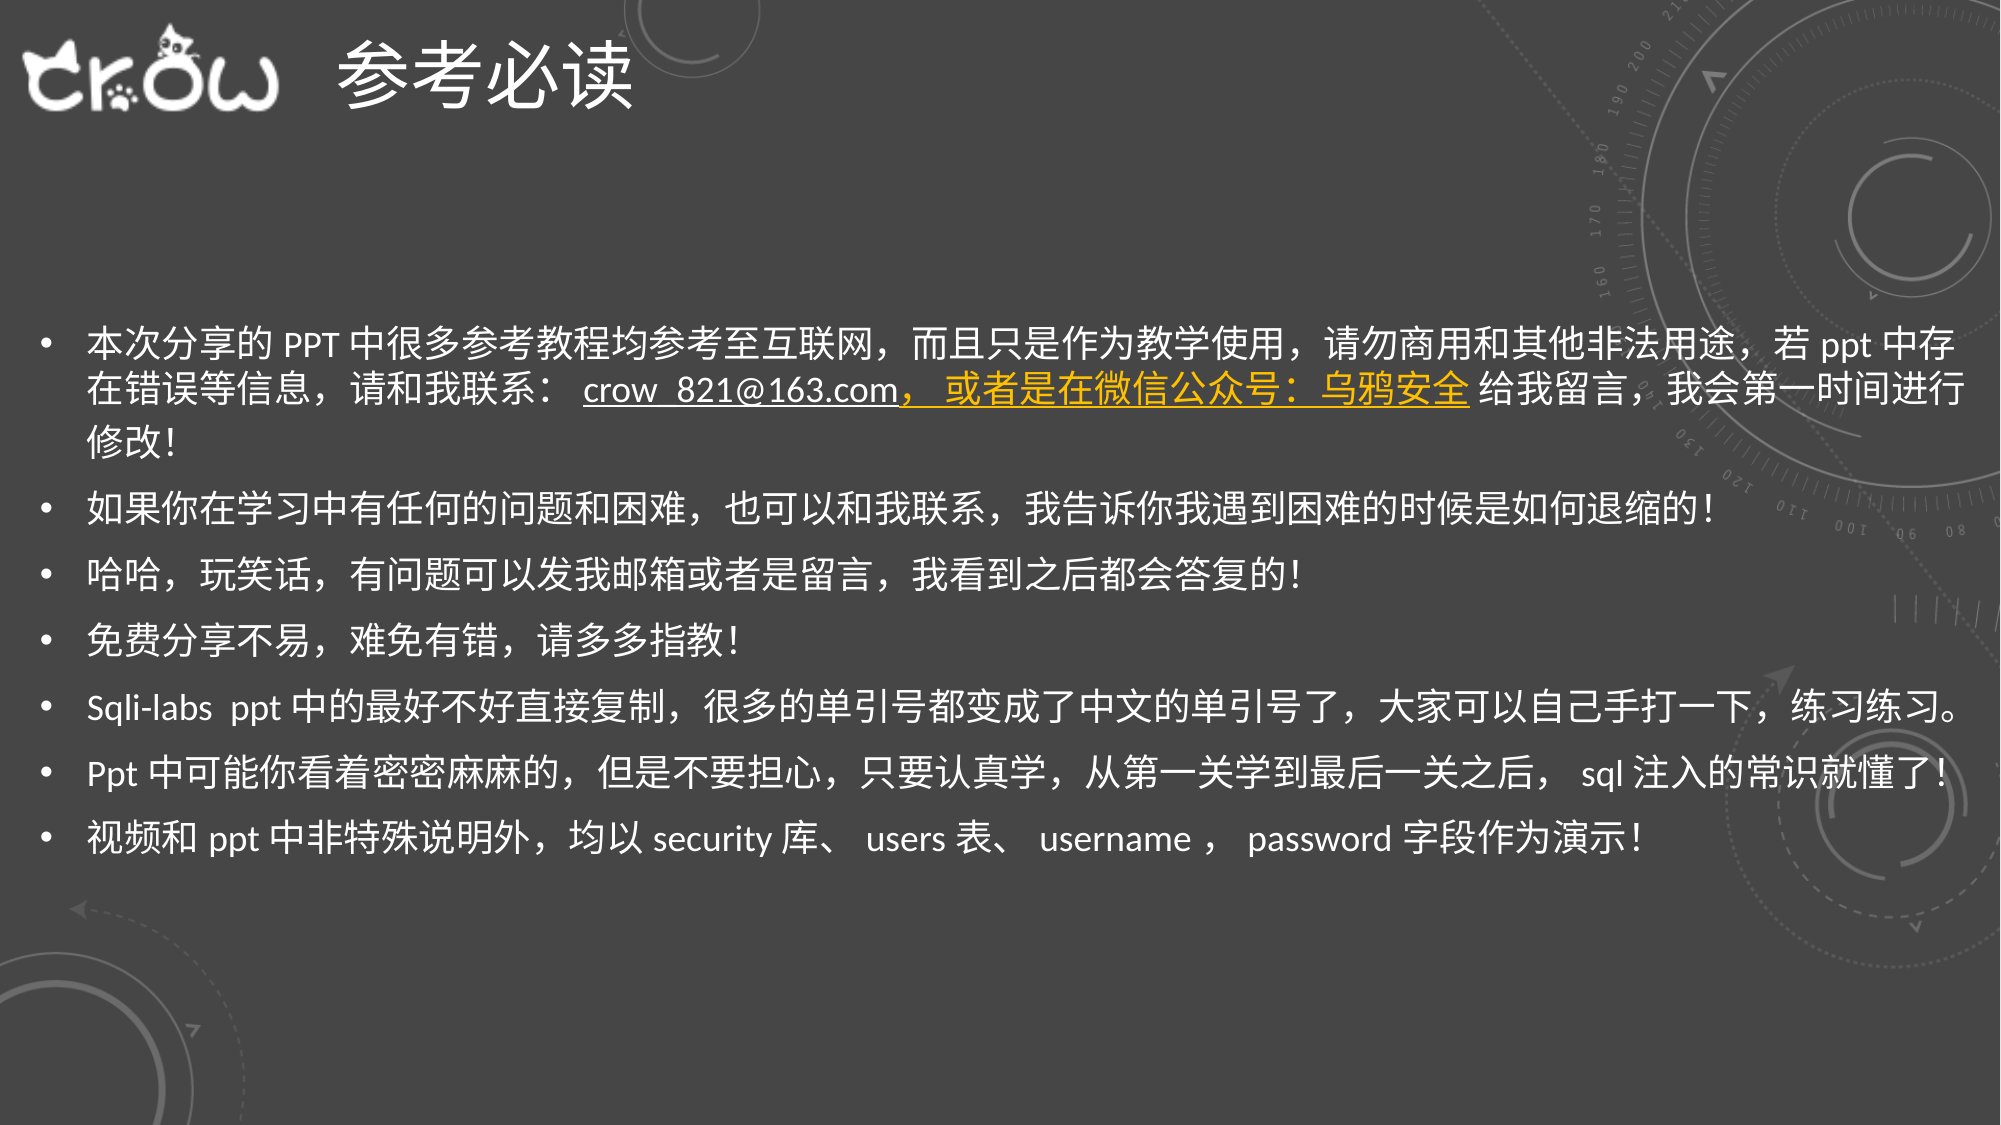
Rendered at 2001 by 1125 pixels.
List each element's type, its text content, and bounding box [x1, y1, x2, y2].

text_box 本次分享的PPT中很多参考教程均参考至互联网，而且只是作为教学使用，请勿商用和其他非法用途，若ppt中存在错误等信息，请和我联系：crow_821@163.com， 或者是在微信公众号：乌鸦安全 给我留言，我会第一时间进行修改！ 如果你在学习中有任何的问题和困难，也可以和我联系，我告诉你我遇到困难的时候是如何退缩的！ 哈哈，玩笑话，有问题可以发我邮箱或者是留言，我看到之后都会答复的！ 免费分享不易，难免有错，请多多指教！ Sqli-labs ppt中的最好不好直接复制，很多的单引号都变成了中文的单引号了，大家可以自己手打一下，练习练习。 Ppt中可能你看着密密麻麻的，但是不要担心，只要认真学，从第一关学到最后一关之后，sql注入的常识就懂了！ 视频和ppt中非特殊说明外，均以security库、users表、username，password字段作为演示！ [24, 177, 1983, 1069]
picture [0, 0, 2001, 1125]
text_box 参考必读 [320, 20, 1983, 128]
